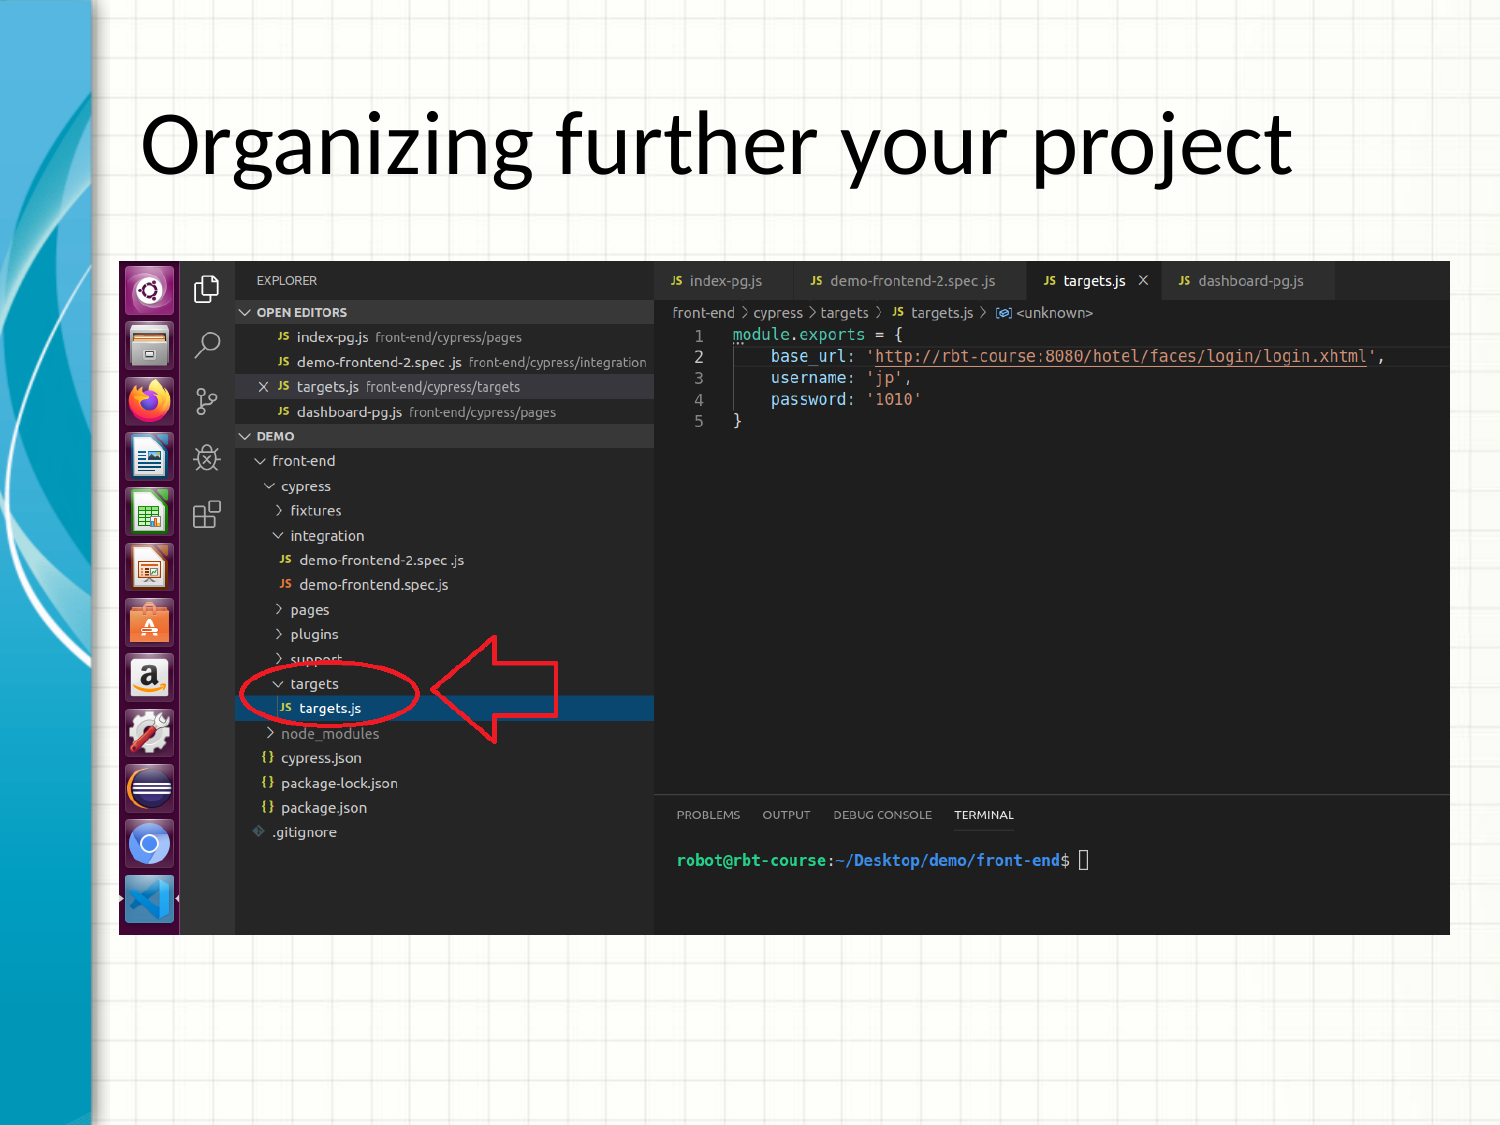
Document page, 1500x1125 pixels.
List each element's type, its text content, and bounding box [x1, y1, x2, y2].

picture [0, 0, 1500, 1125]
title Organizing further your project [125, 44, 1450, 232]
